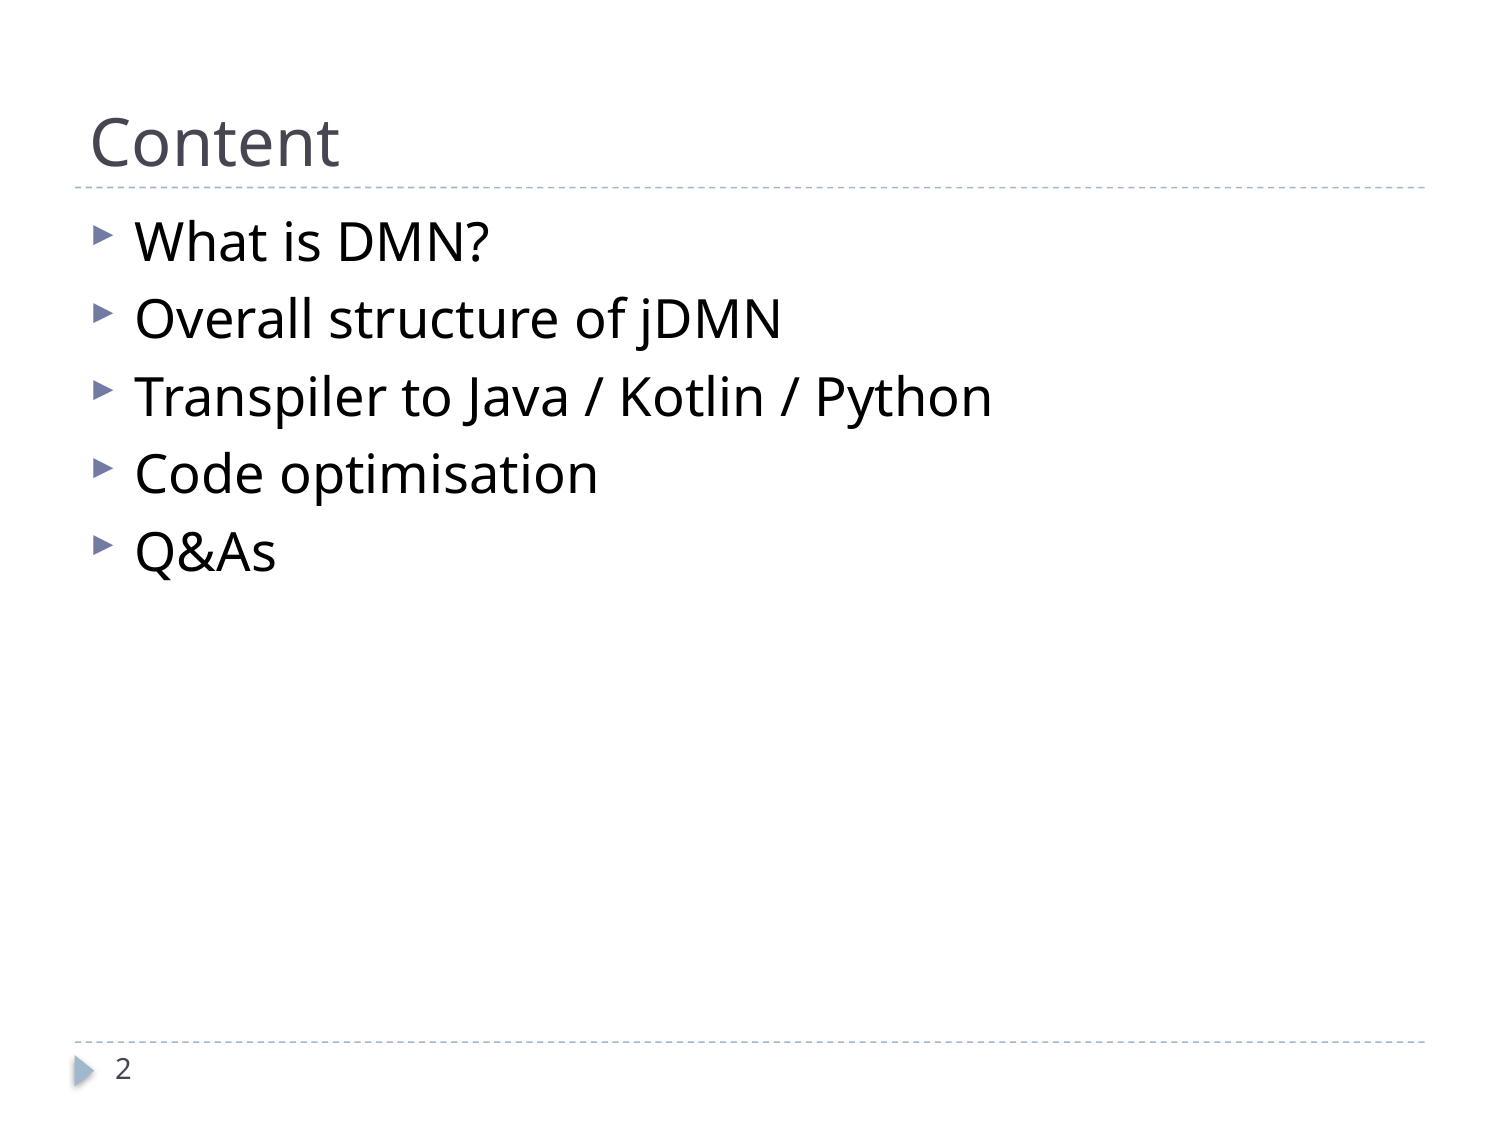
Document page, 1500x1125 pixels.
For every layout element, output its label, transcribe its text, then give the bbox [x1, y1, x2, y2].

slide_number 2 [100, 1042, 426, 1103]
title Content [75, 24, 1425, 188]
list What is DMN? Overall structure of jDMN Transpiler to Java / Kotlin / Python Code optimisation Q&As [75, 200, 1425, 1010]
